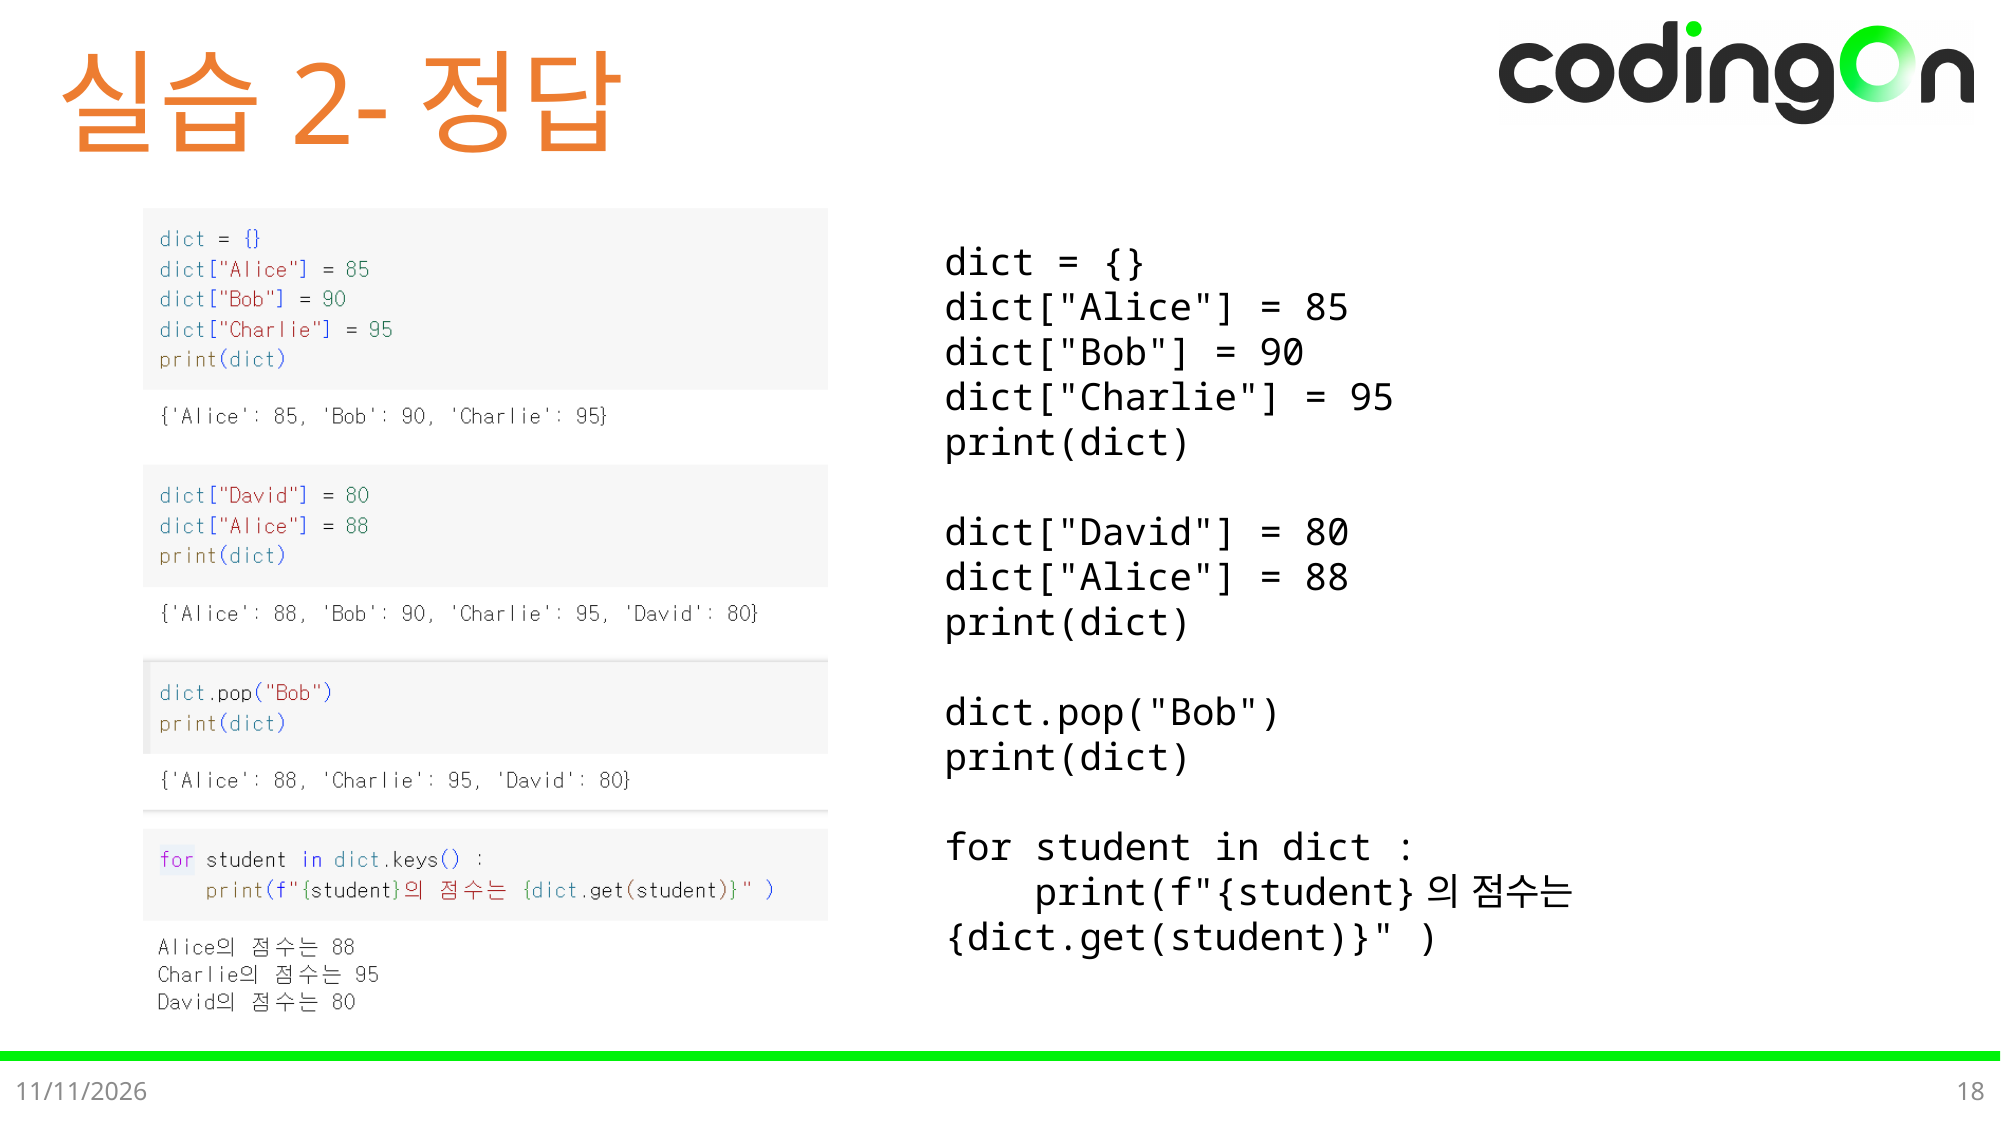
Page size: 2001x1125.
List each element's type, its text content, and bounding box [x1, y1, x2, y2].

slide_number 18 [1550, 1062, 2000, 1123]
picture [1767, 20, 1974, 125]
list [143, 205, 828, 1041]
text_box dict = {} dict["Alice"] = 85 dict["Bob"] = 90 dict["Charlie"] = 95 print(dict) dict["David"] = 80 dict["Alice"] = 88 print(dict) dict.pop("Bob") print(dict) for student in dict : print(f"{student}의 점수는 {dict.get(student)}" ) [929, 230, 1812, 965]
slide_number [0, 1062, 450, 1123]
title 실습2-정답 [41, 0, 1767, 218]
